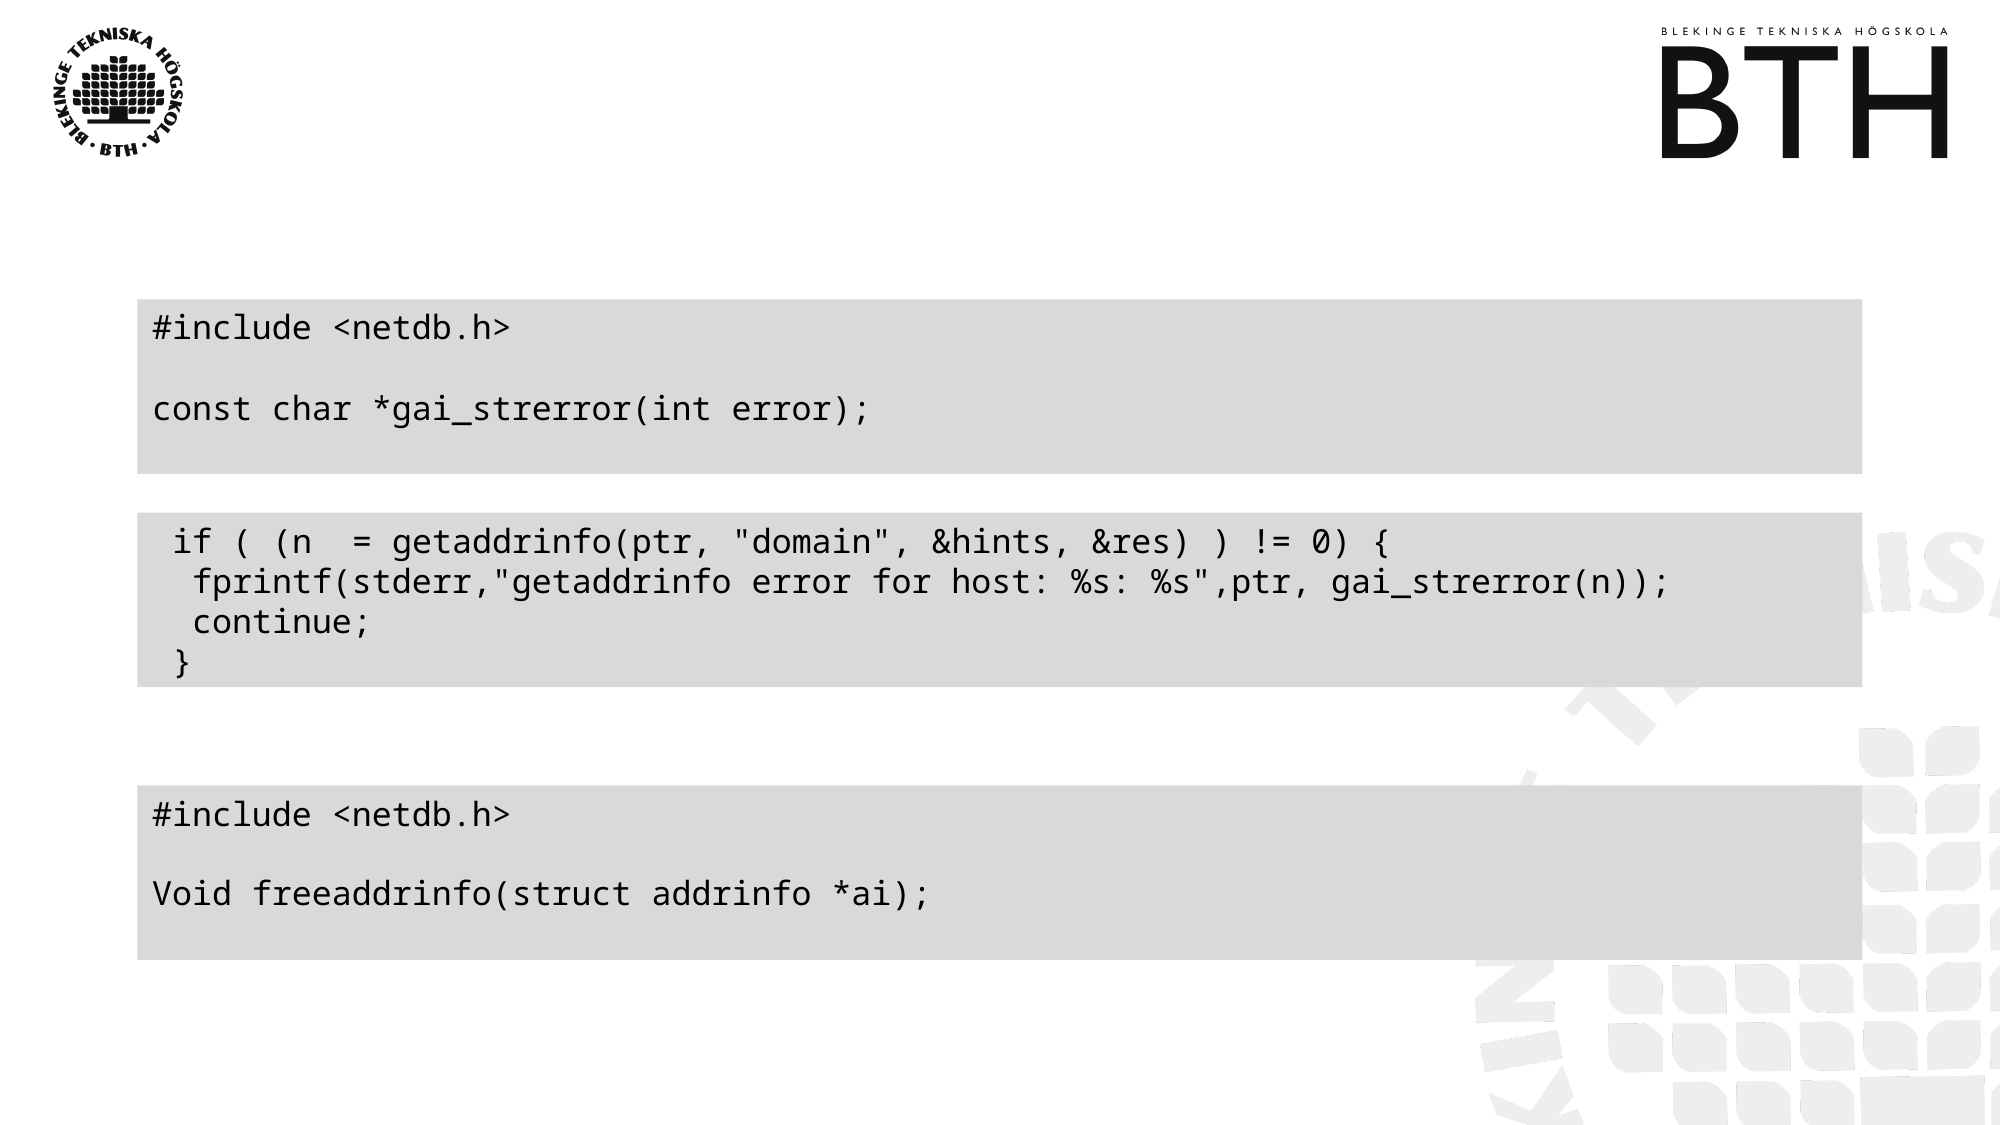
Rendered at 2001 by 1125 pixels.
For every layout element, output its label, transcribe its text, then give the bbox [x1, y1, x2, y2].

text_box #include <netdb.h> Void freeaddrinfo(struct addrinfo *ai); [137, 785, 1863, 960]
picture [1475, 531, 2000, 1125]
picture [47, 21, 189, 163]
picture [1656, 21, 1953, 163]
text_box if ( (n = getaddrinfo(ptr, "domain", &hints, &res) ) != 0) { fprintf(stderr,"getaddrinfo error for host: %s: %s",ptr, gai_strerror(n)); continue; } [137, 512, 1863, 688]
text_box #include <netdb.h> const char *gai_strerror(int error); [137, 299, 1863, 474]
